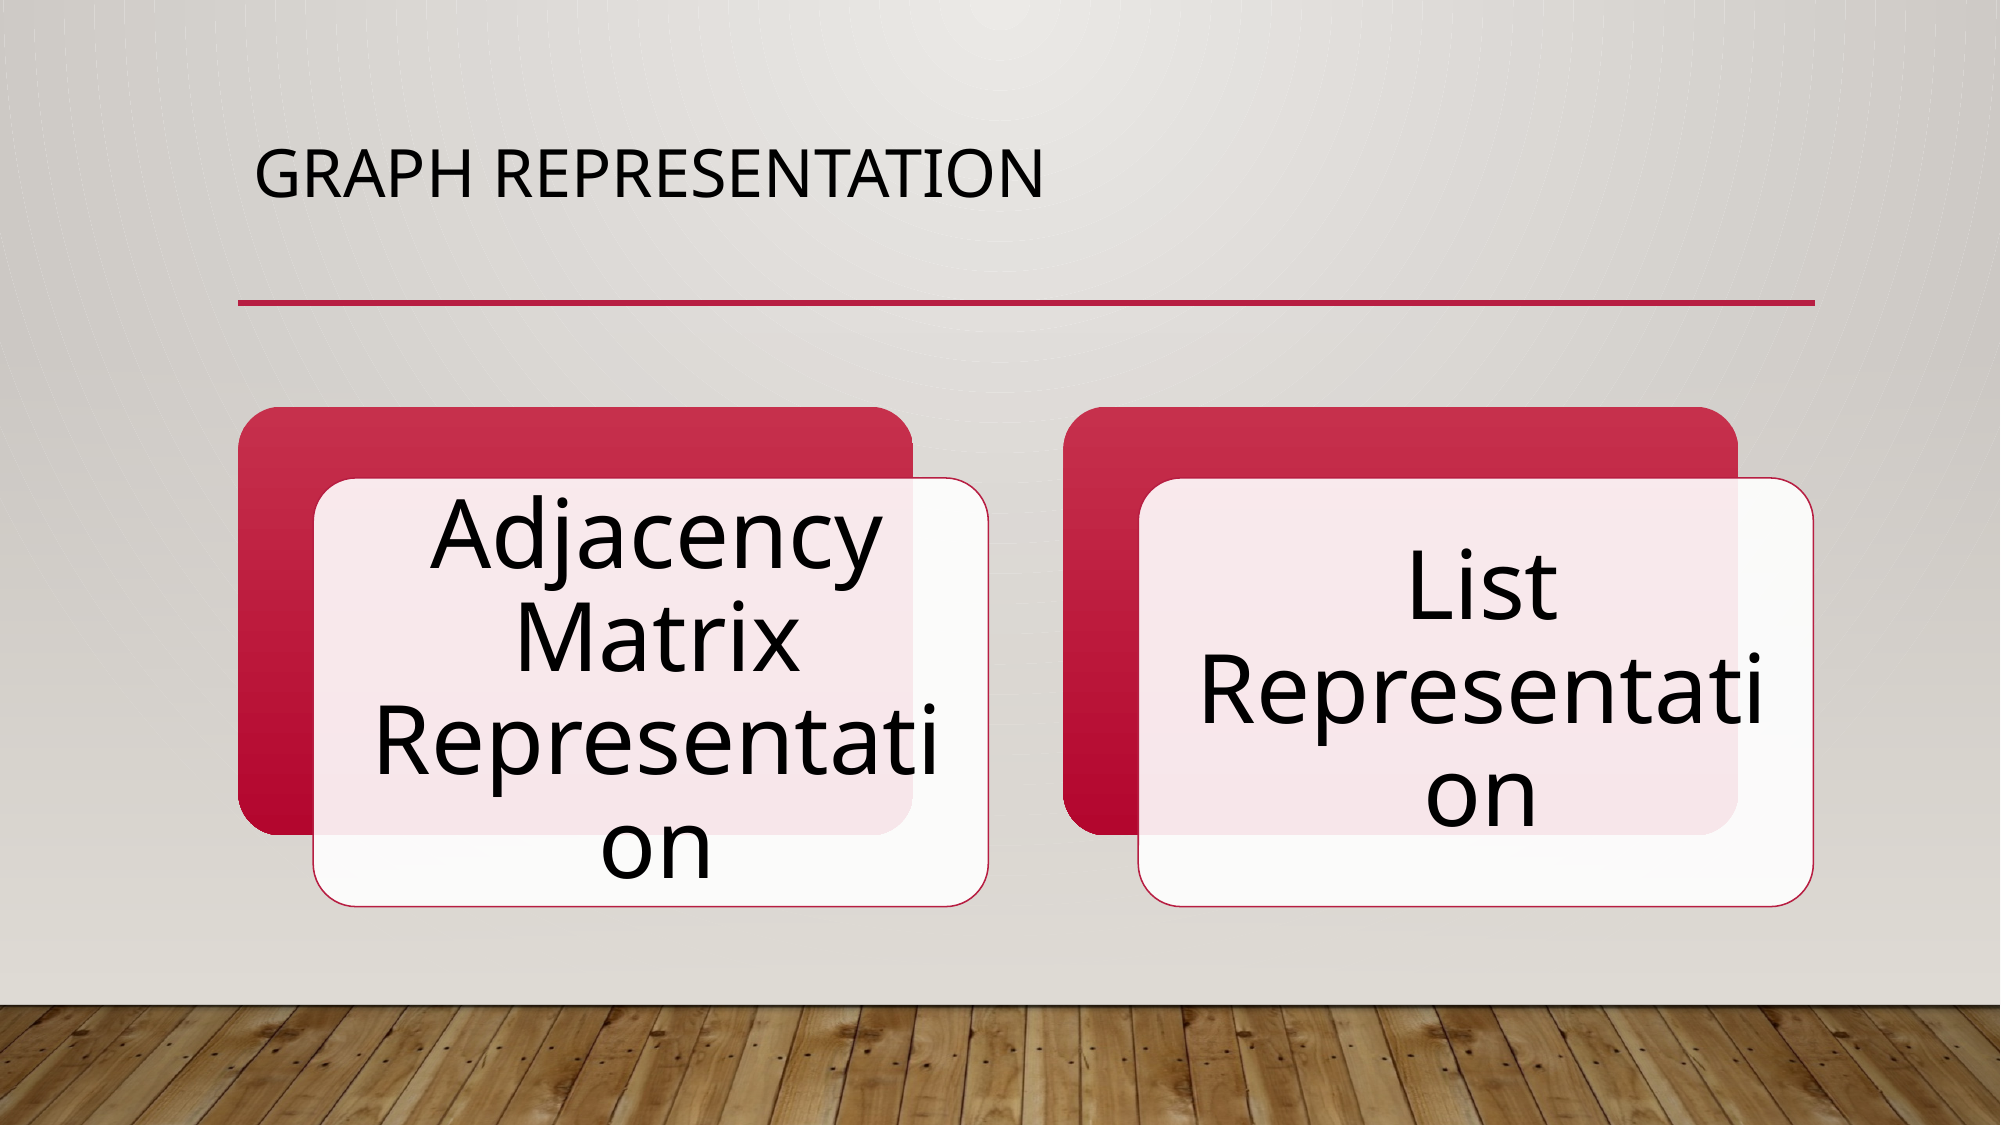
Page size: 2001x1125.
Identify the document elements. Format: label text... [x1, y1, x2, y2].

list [237, 383, 1814, 930]
title Graph Representation [238, 131, 1814, 305]
picture [0, 1005, 2000, 1125]
